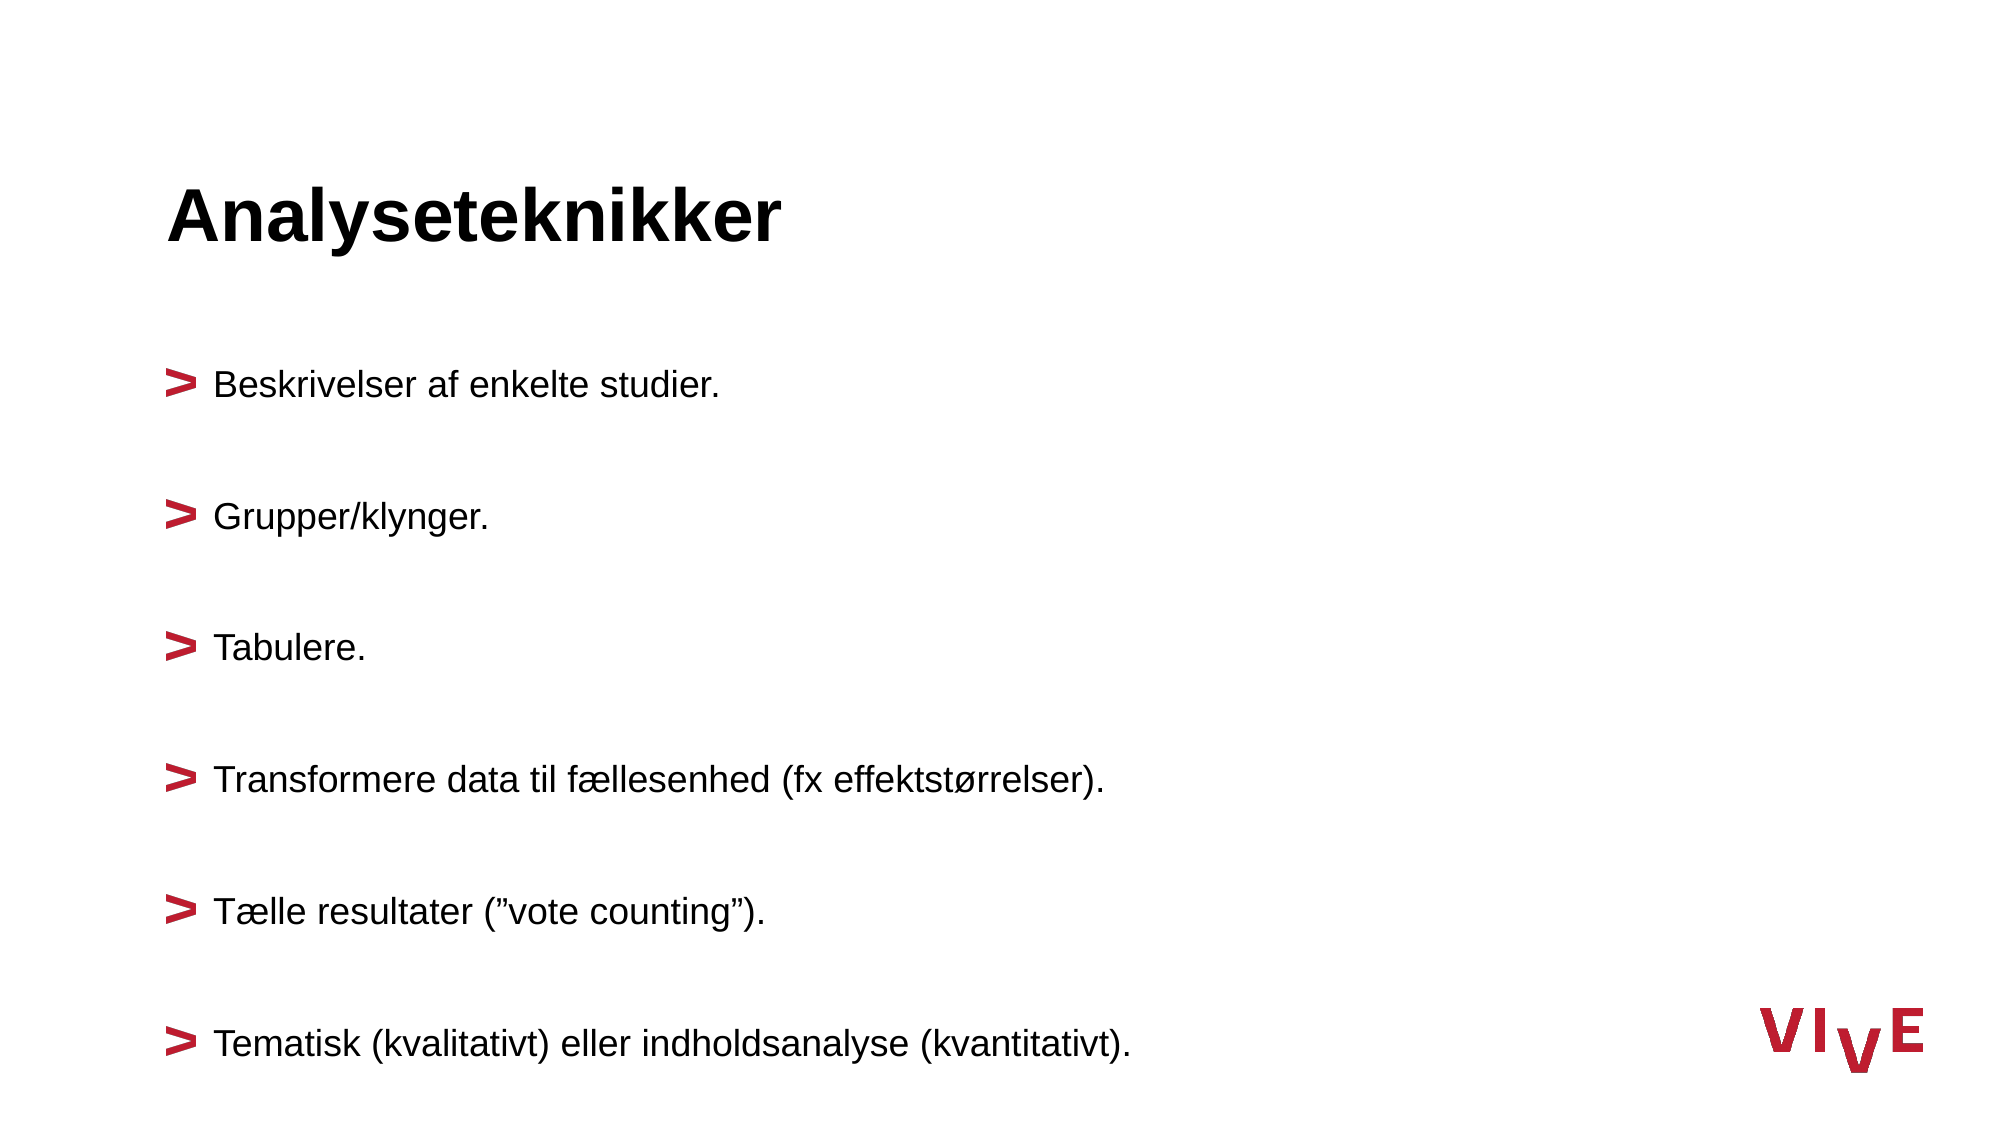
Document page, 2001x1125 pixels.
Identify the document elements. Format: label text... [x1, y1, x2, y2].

picture [166, 1026, 196, 1056]
picture [1754, 973, 1932, 1095]
picture [166, 368, 196, 397]
list Beskrivelser af enkelte studier. Grupper/klynger. Tabulere. Transformere data til fællesenhed (fx effektstørrelser). Tælle resultater (”vote counting”). Tematisk (kvalitativt) eller indholdsanalyse (kvantitativt). [166, 360, 1833, 959]
picture [166, 631, 196, 661]
picture [166, 499, 196, 529]
picture [166, 894, 196, 924]
title Analyseteknikker [166, 166, 1833, 313]
picture [166, 763, 196, 792]
